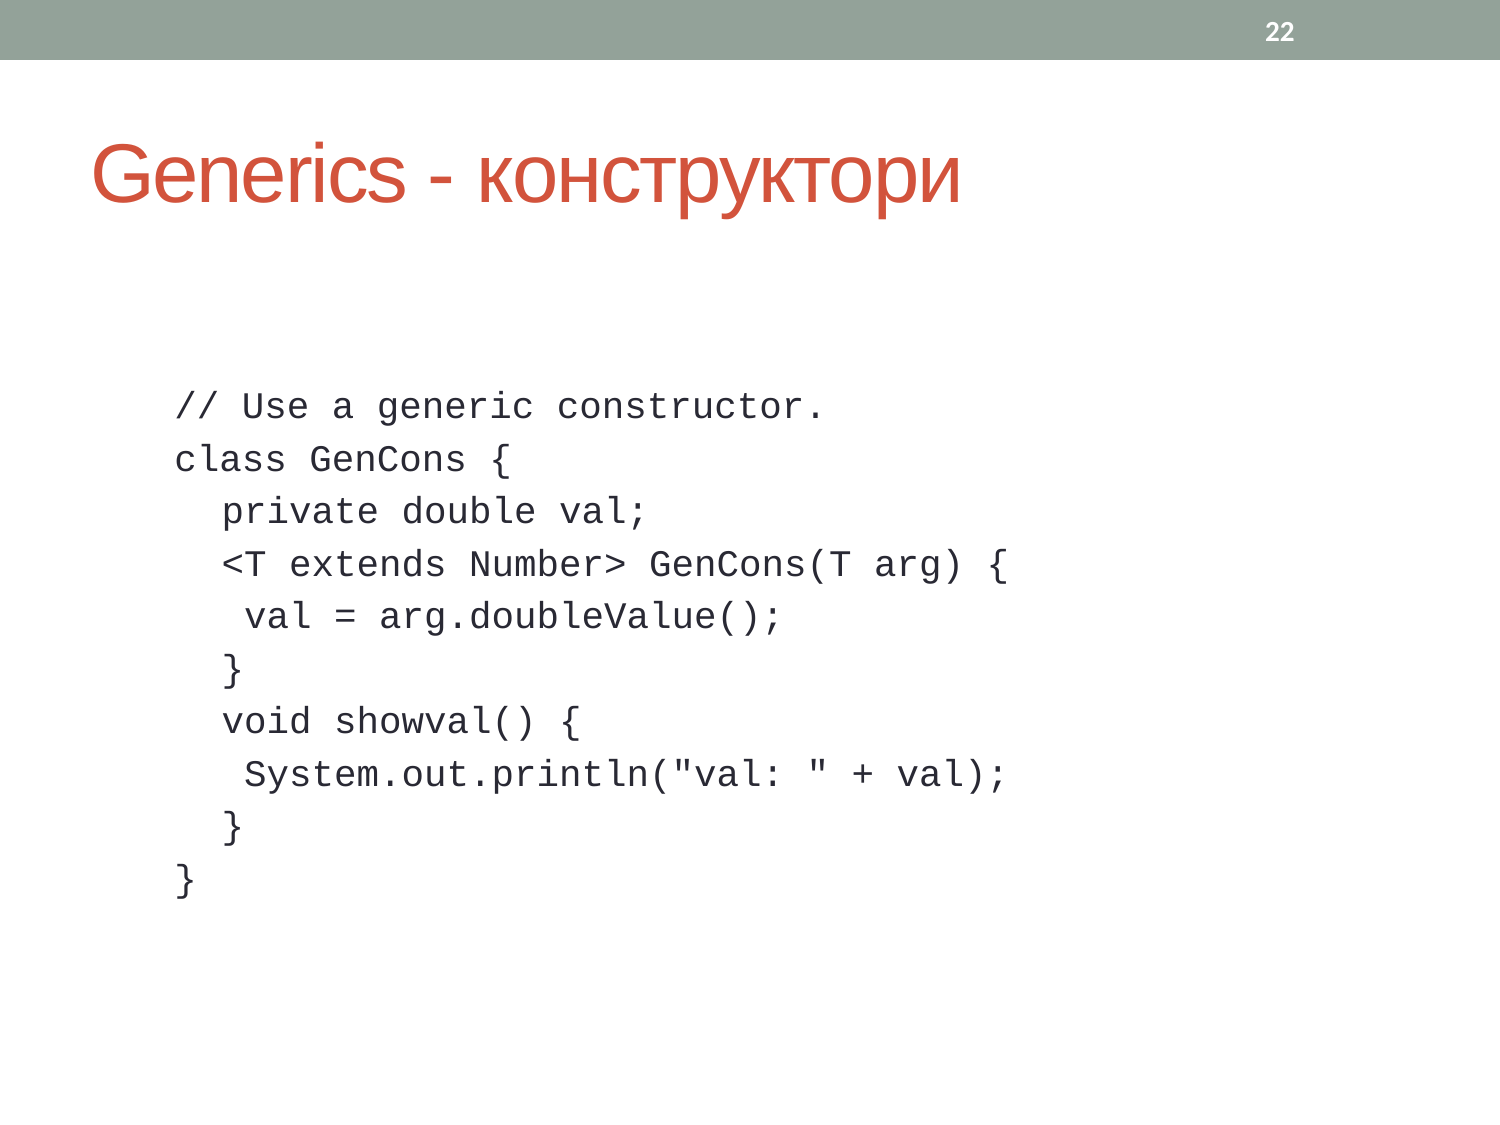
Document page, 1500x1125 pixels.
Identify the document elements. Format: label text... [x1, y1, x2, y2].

list // Use a generic constructor. class GenCons { private double val; <T extends Number> GenCons(T arg) { val = arg.doubleValue(); } void showval() { System.out.println("val: " + val); } } [159, 373, 1341, 976]
title Generics - конструктори [75, 87, 1425, 250]
slide_number 22 [1250, 3, 1425, 57]
